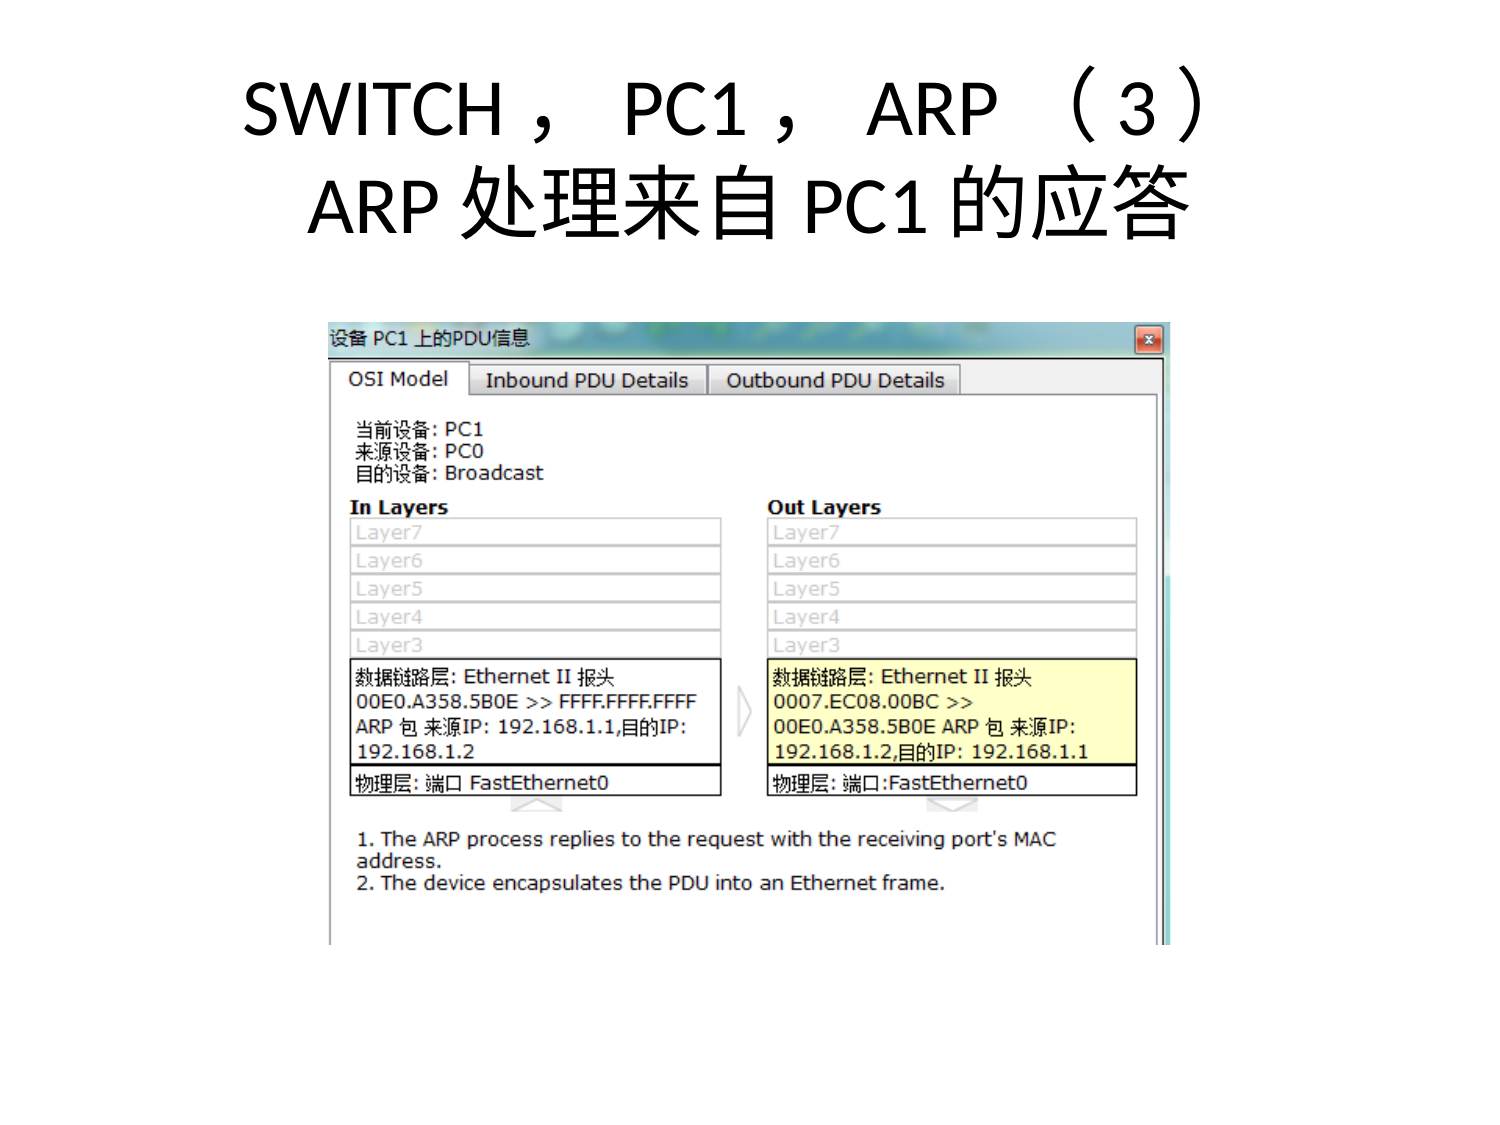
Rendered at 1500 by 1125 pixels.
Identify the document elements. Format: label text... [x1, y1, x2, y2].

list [327, 322, 1172, 945]
title SWITCH，PC1，ARP（3） ARP处理来自PC1的应答 [75, 45, 1425, 258]
